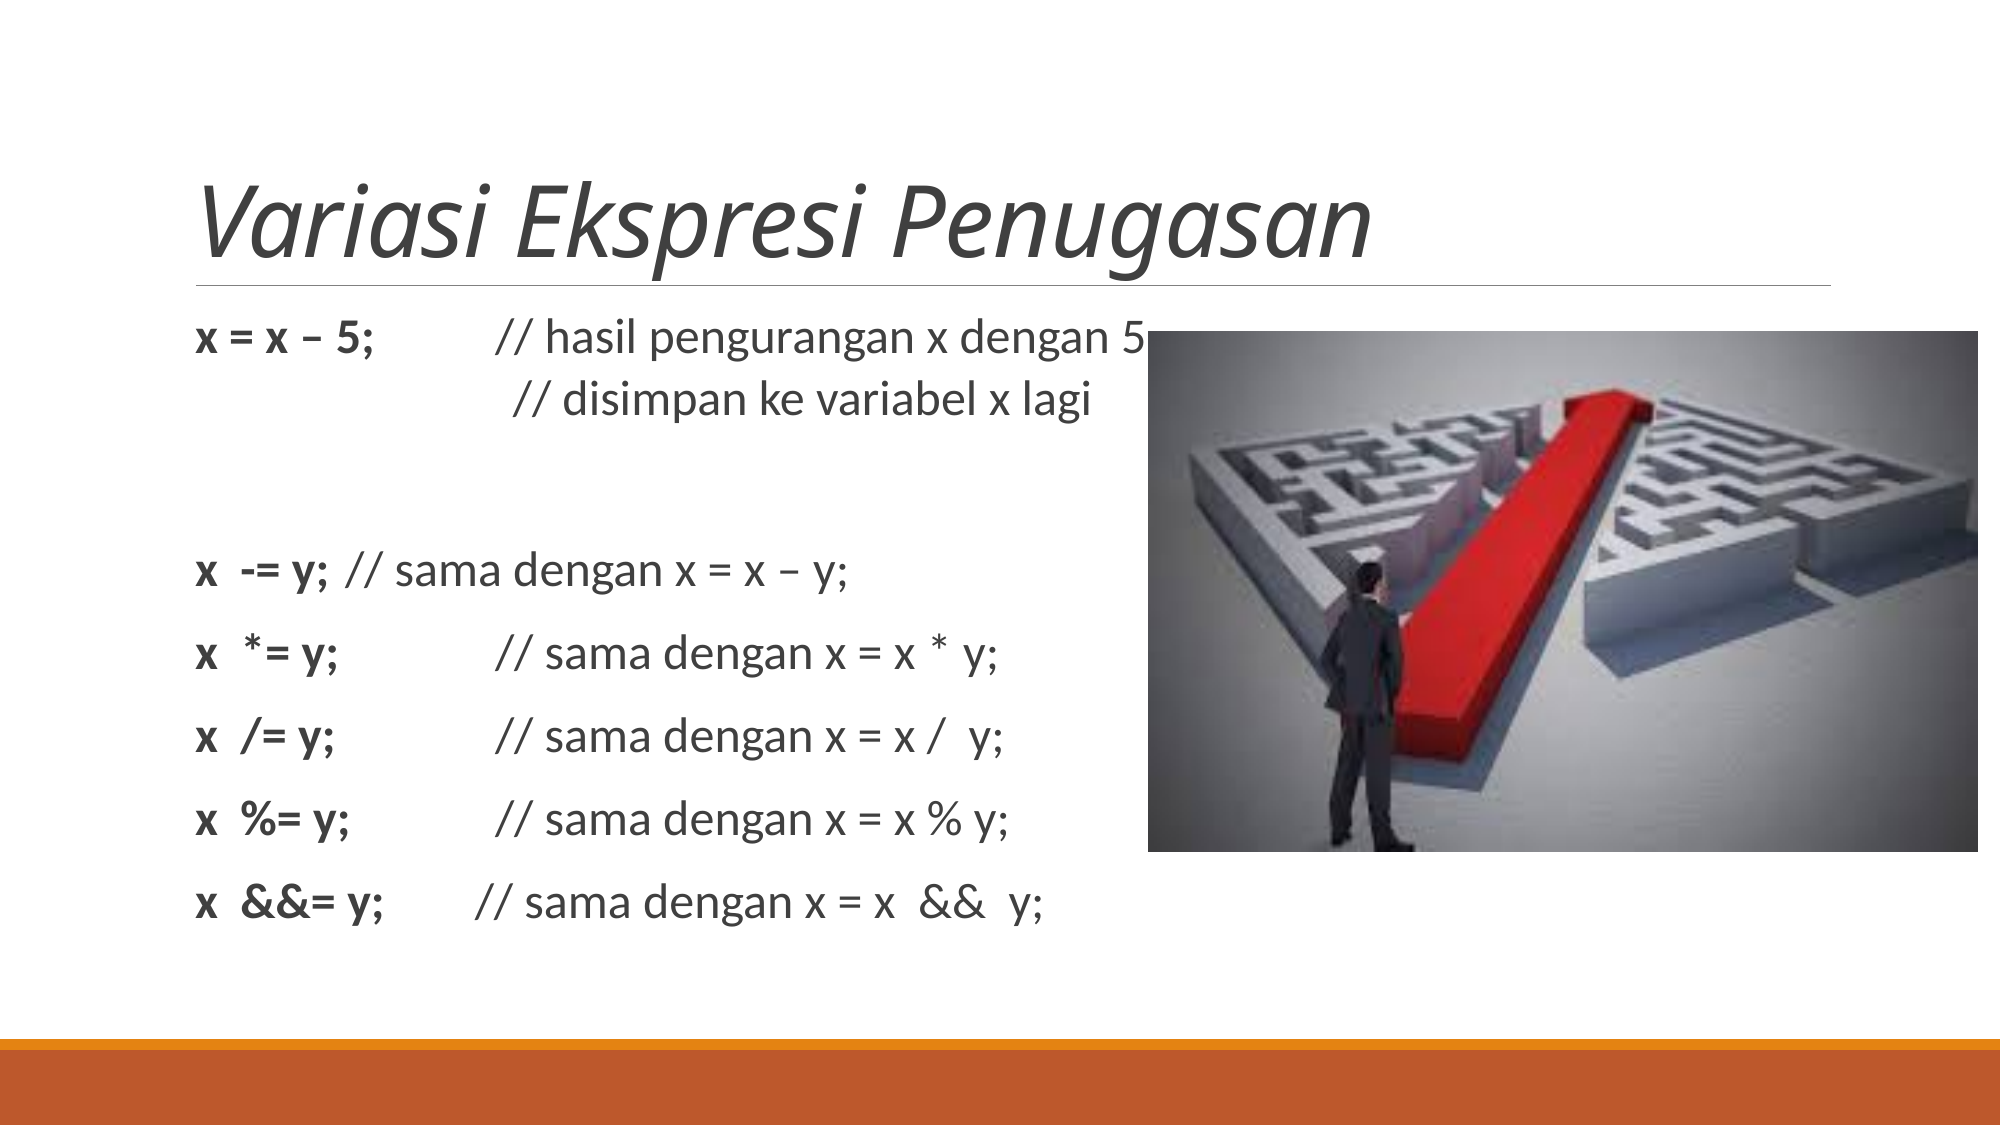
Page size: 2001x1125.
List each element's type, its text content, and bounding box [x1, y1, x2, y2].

picture [1147, 331, 1978, 853]
list x = x – 5; // hasil pengurangan x dengan 5 // disimpan ke variabel x lagi x -= y; // sama dengan x = x – y; x *= y; // sama dengan x = x * y; x /= y; // sama dengan x = x / y; x %= y; // sama dengan x = x % y; x &&= y; // sama dengan x = x && y; [180, 302, 1830, 963]
title Variasi Ekspresi Penugasan [180, 47, 1830, 285]
